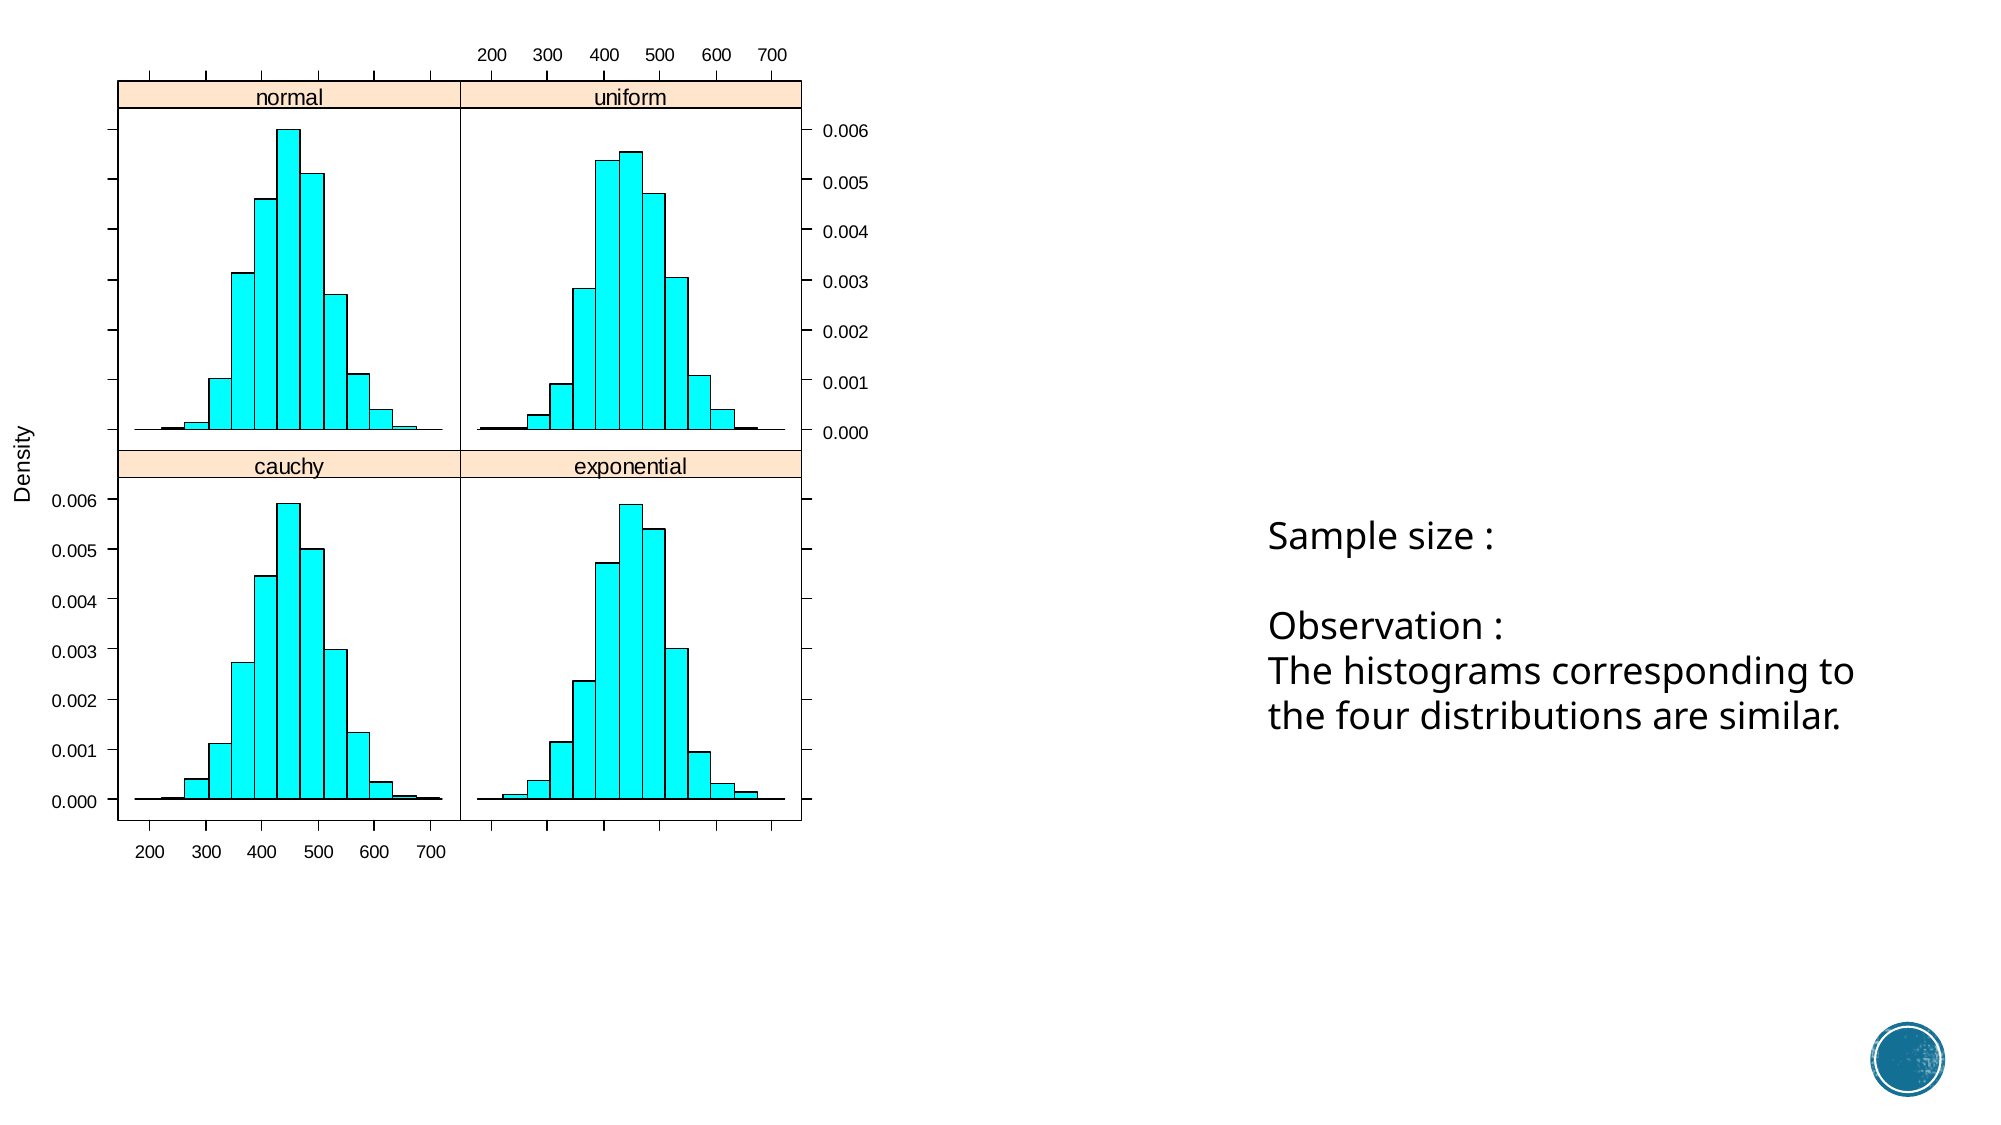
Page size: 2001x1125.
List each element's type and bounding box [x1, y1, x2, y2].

picture [3, 3, 1122, 1121]
